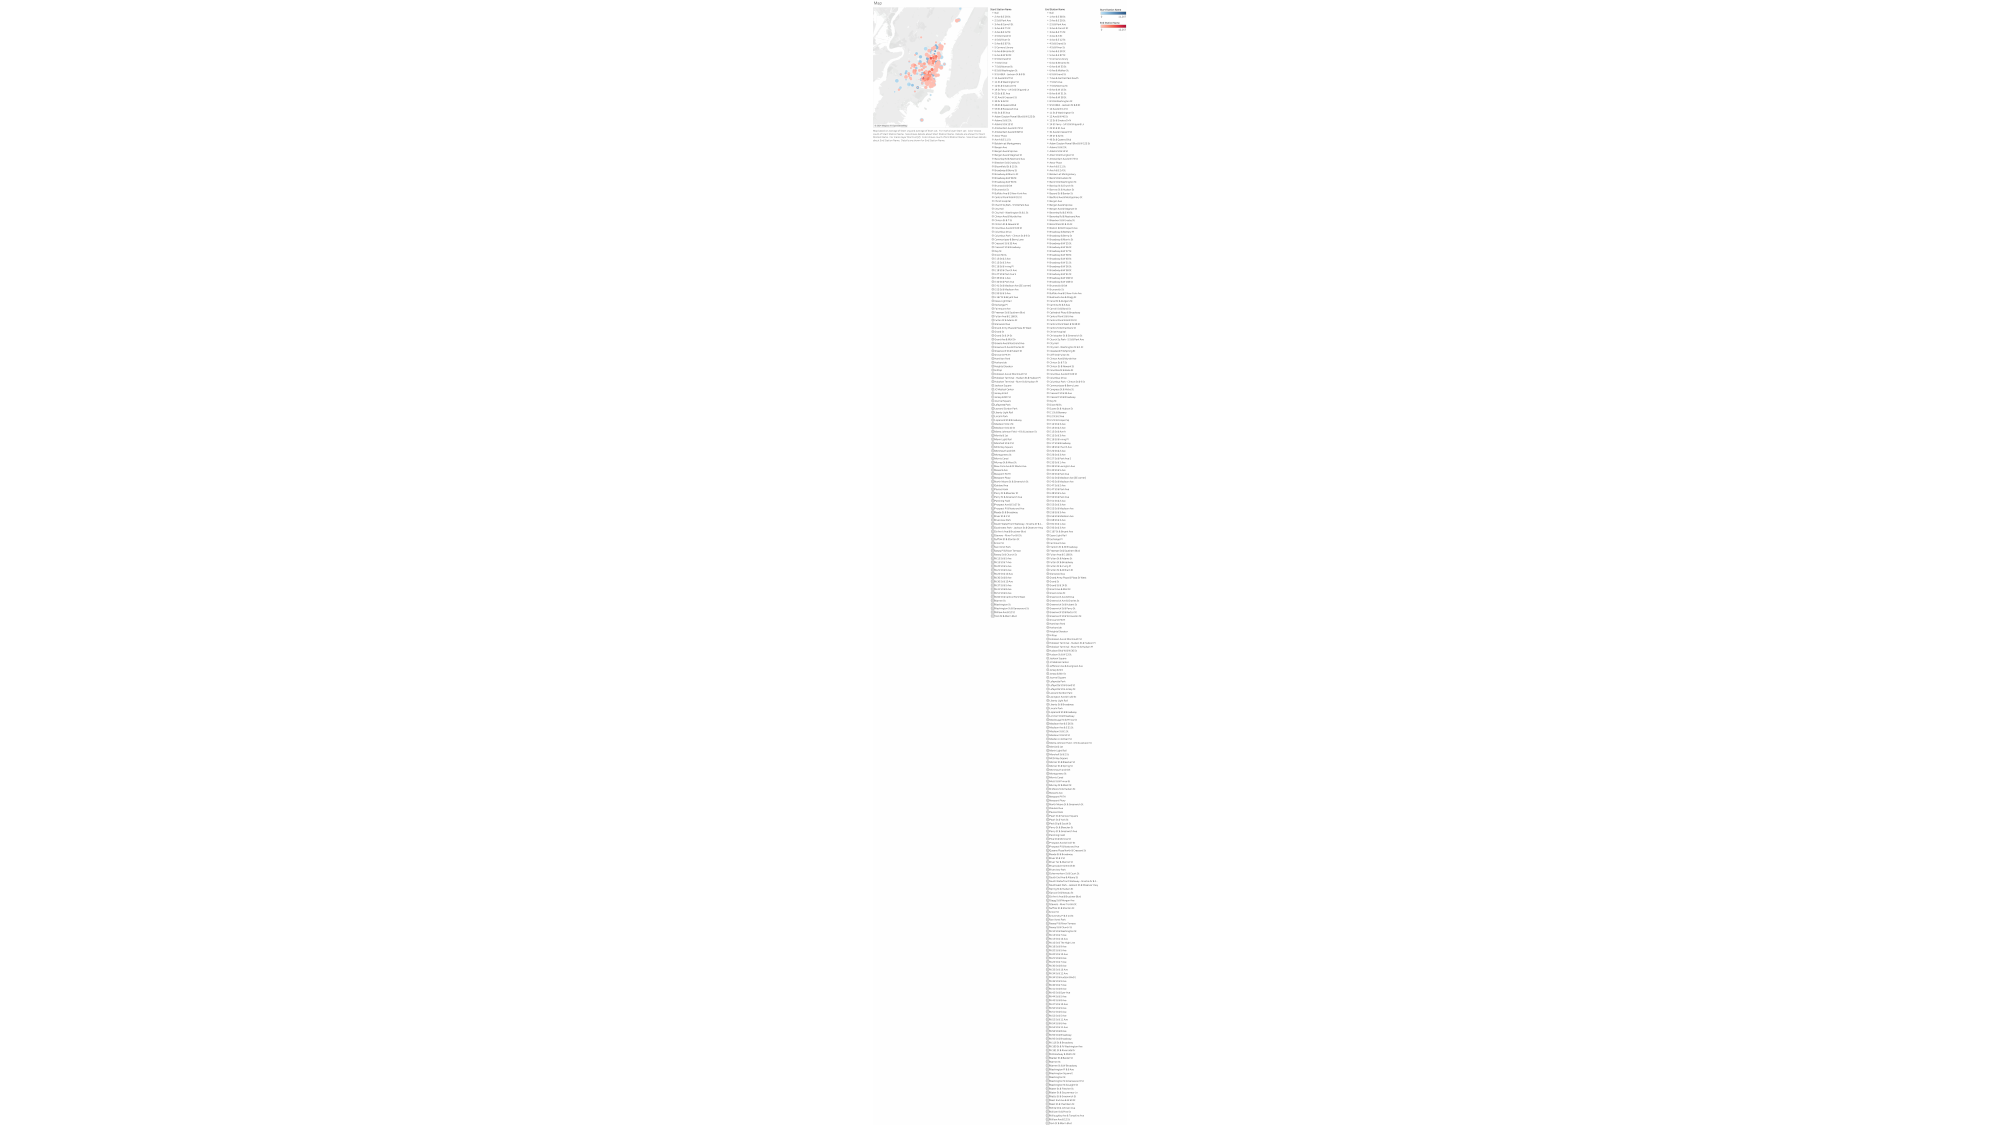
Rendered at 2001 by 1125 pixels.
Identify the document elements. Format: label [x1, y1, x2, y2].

picture [873, 0, 1127, 1125]
